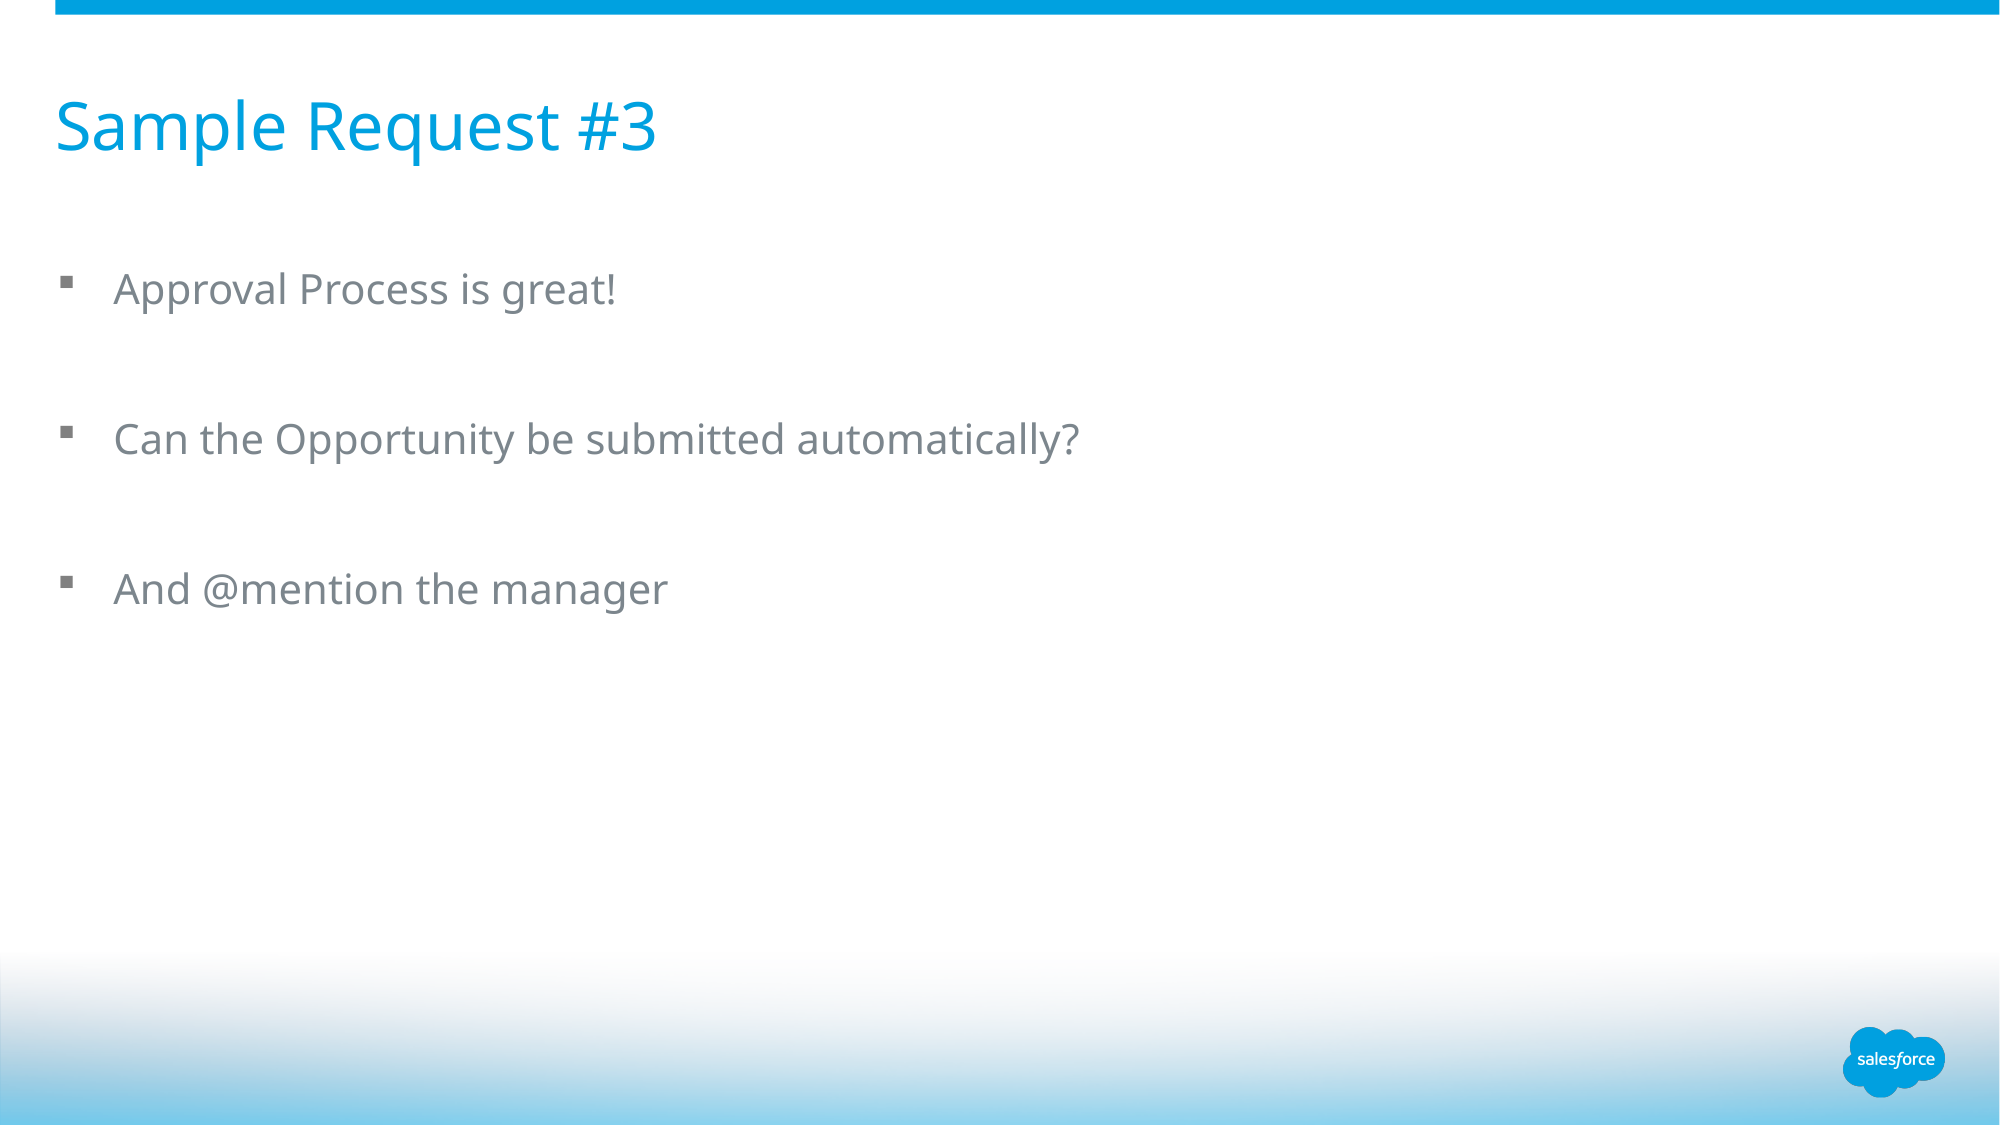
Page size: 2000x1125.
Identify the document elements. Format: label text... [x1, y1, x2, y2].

list Approval Process is great! Can the Opportunity be submitted automatically? And @mention the manager [55, 262, 1945, 1021]
title Sample Request #3 [55, 14, 1945, 164]
picture [1, 188, 2000, 1125]
